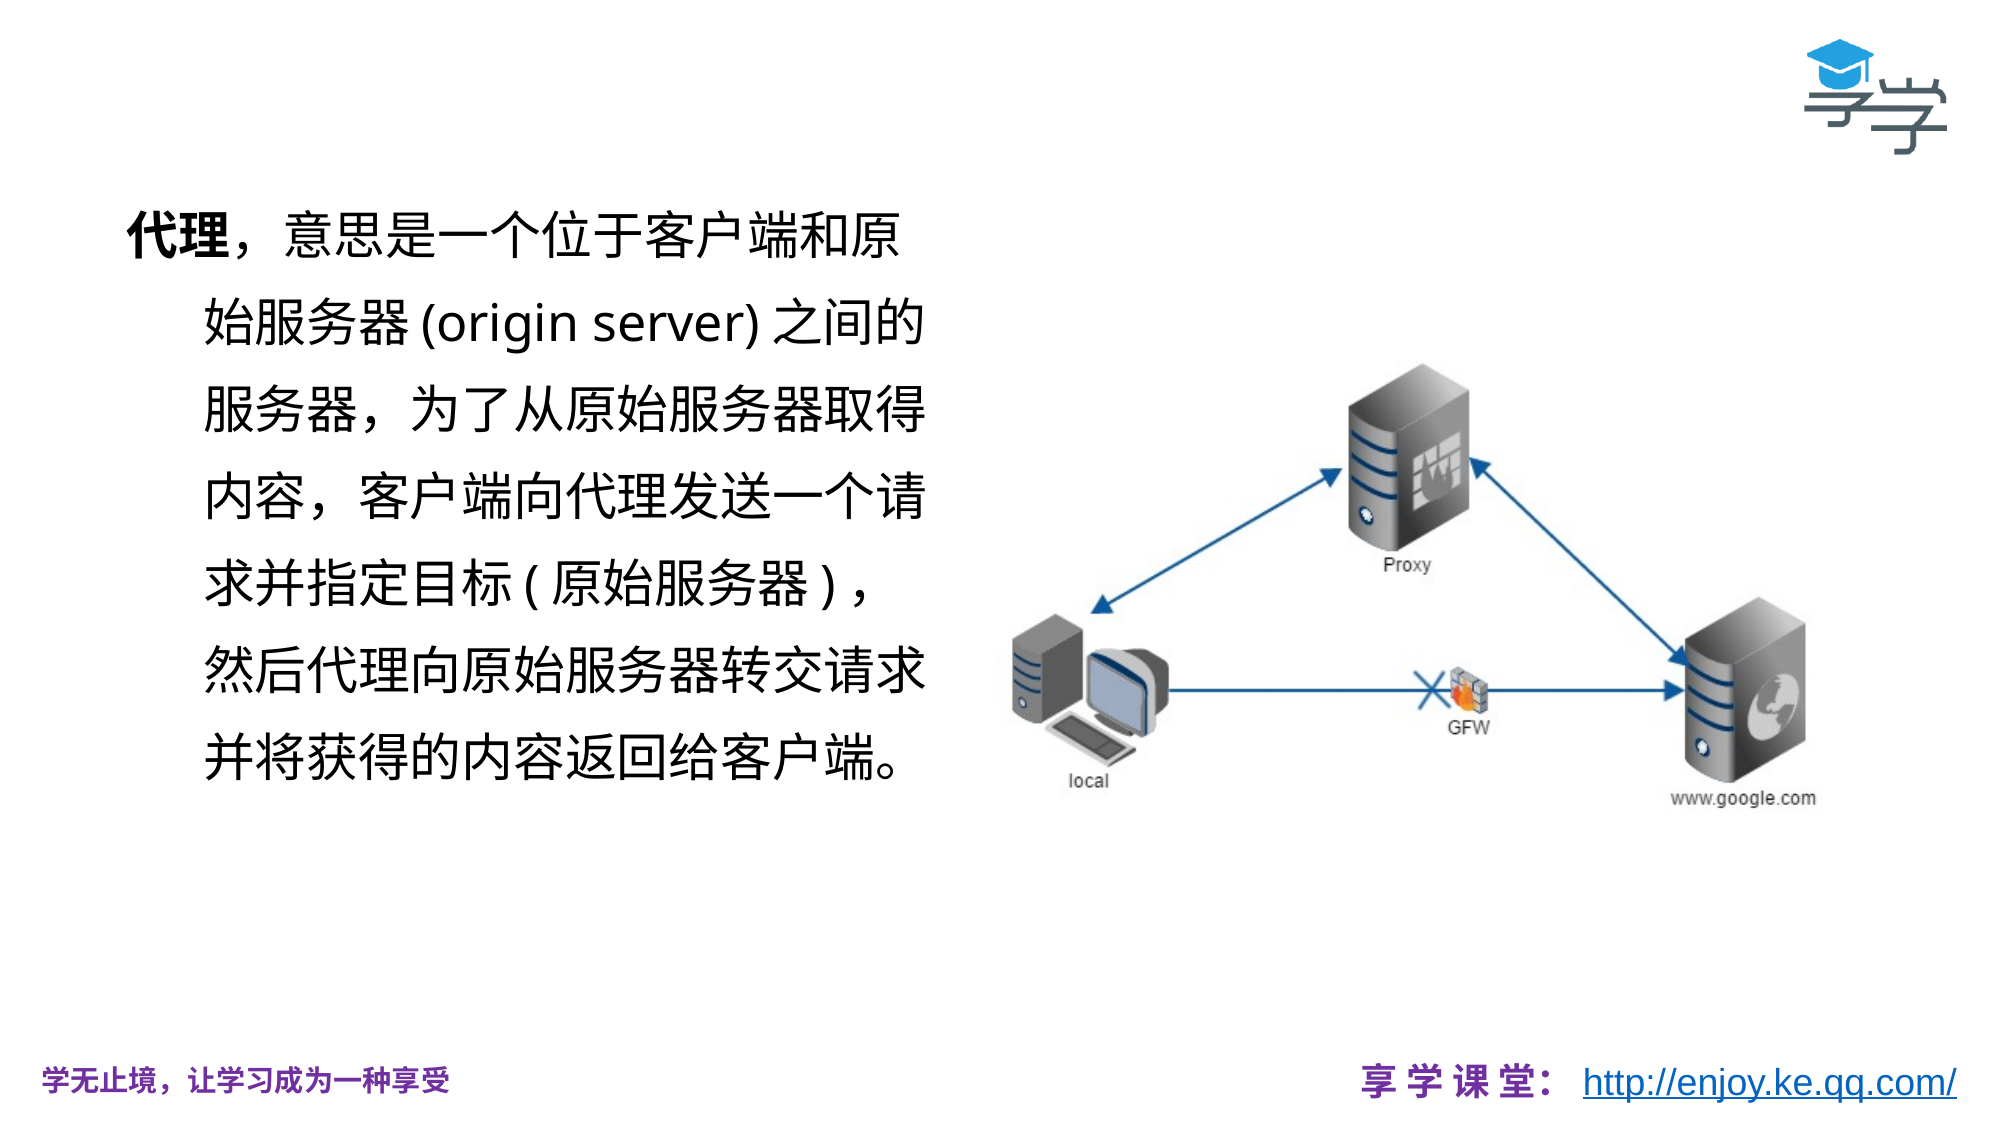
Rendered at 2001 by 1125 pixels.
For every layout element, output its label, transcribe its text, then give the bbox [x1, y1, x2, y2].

picture [1799, 20, 1952, 173]
text_box 代理，意思是一个位于客户端和原始服务器(origin server)之间的服务器，为了从原始服务器取得内容，客户端向代理发送一个请求并指定目标(原始服务器)，然后代理向原始服务器转交请求并将获得的内容返回给客户端。 [112, 170, 943, 887]
picture [997, 348, 1848, 841]
